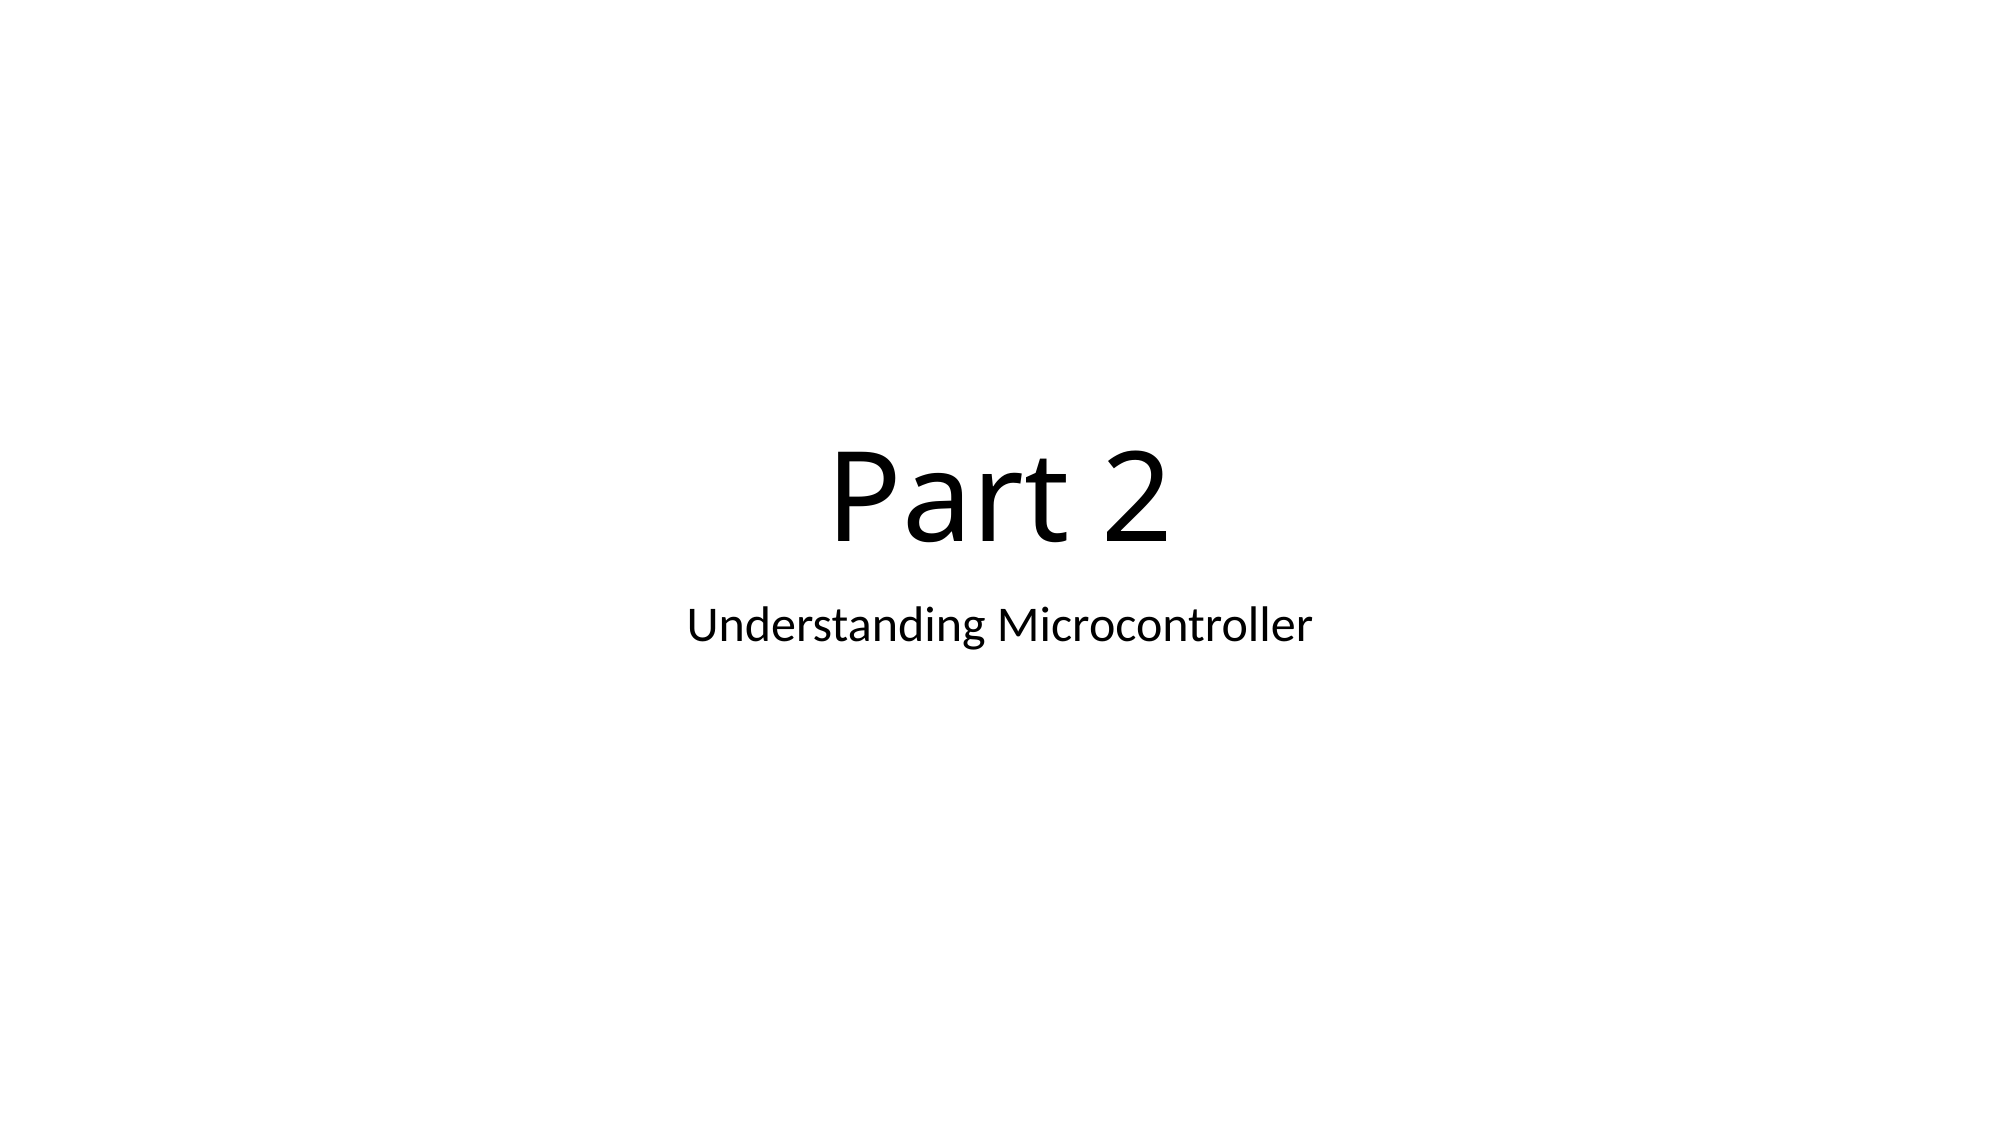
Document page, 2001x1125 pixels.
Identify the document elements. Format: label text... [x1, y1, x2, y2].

title Part 2 [249, 184, 1750, 576]
subtitle Understanding Microcontroller [249, 590, 1750, 863]
